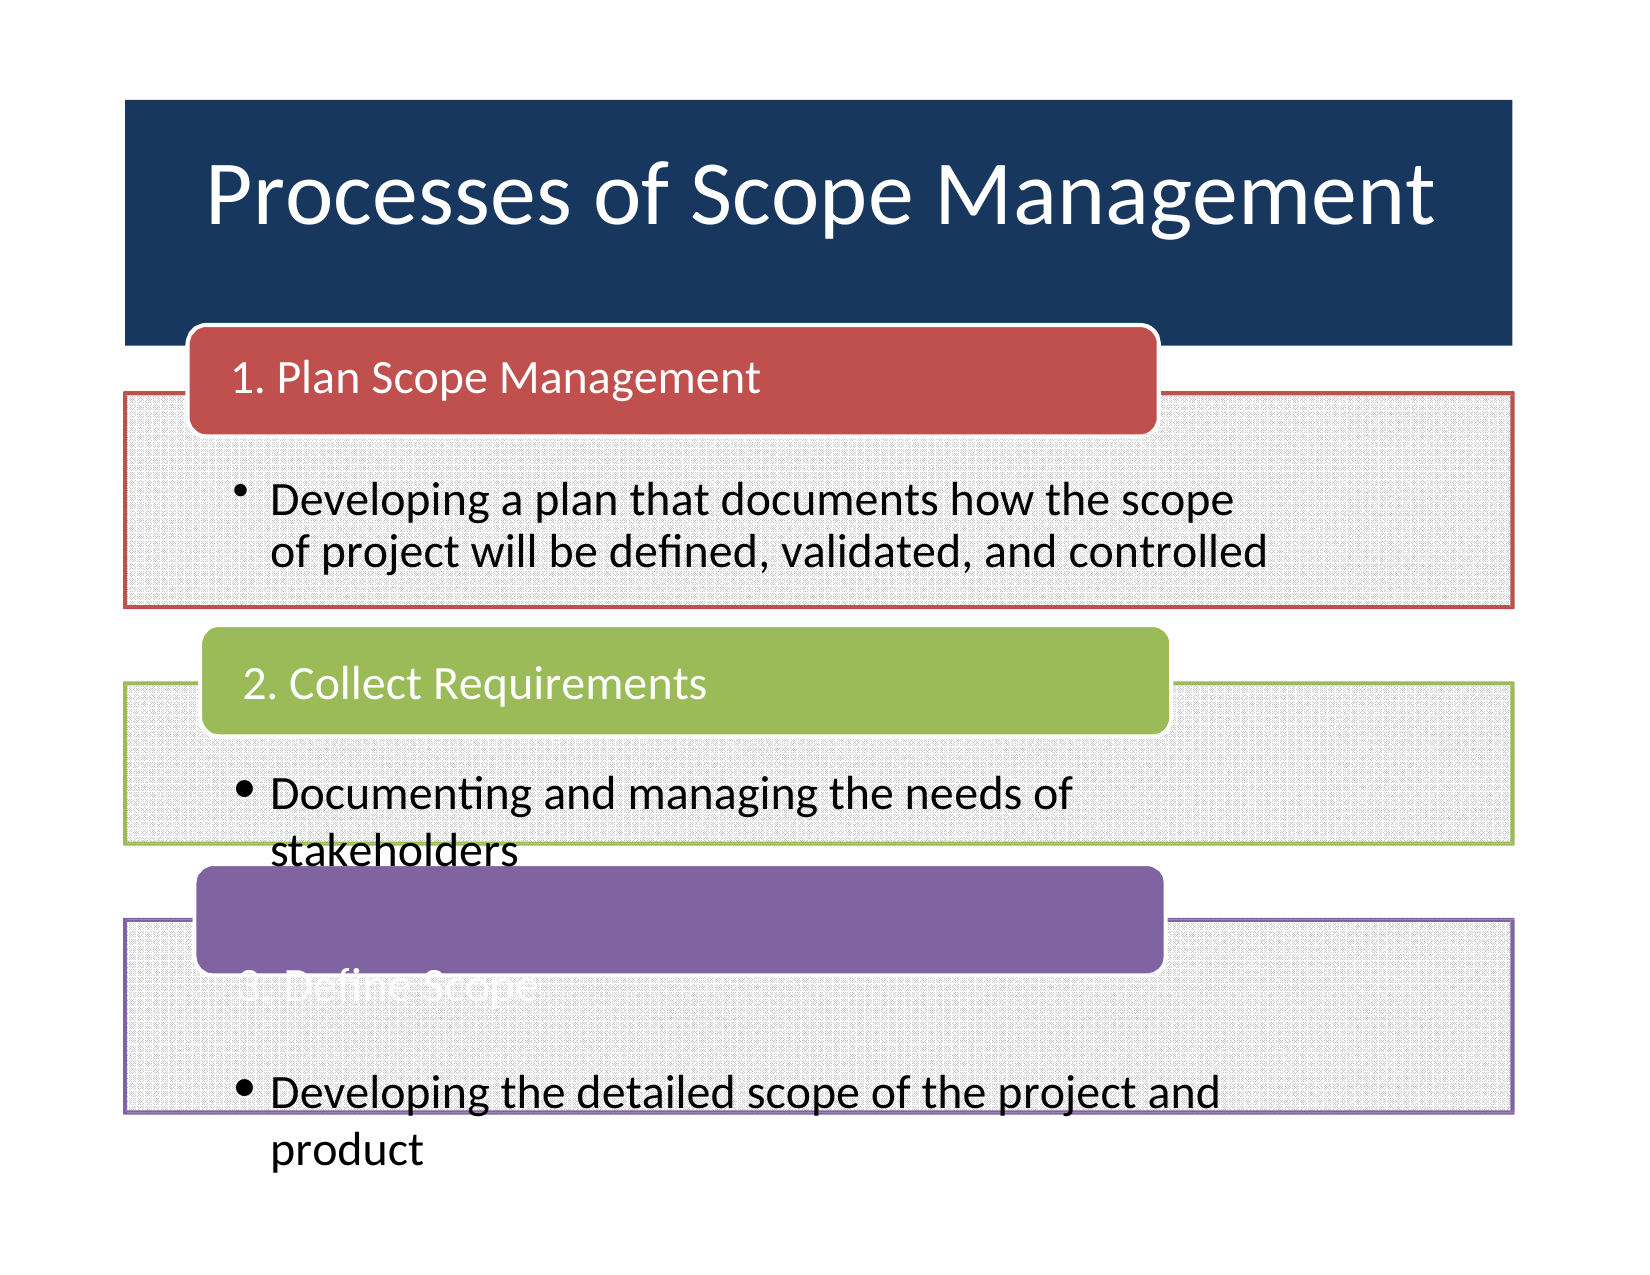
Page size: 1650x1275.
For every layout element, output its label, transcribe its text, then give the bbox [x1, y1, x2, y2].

text_box [1384, 391, 1515, 610]
text_box [123, 391, 227, 610]
text_box [190, 328, 1156, 434]
text_box [203, 628, 227, 734]
text_box 1. Plan Scope Management Developing a plan that documents how the scope of project will be defined, validated, and controlled 2. Collect Requirements Documenting and managing the needs of stakeholders 3. Define Scope Developing the detailed scope of the project and product [227, 346, 1384, 1176]
text_box [1384, 681, 1515, 846]
text_box [1384, 922, 1510, 1110]
text_box [123, 917, 227, 1115]
text_box [1384, 686, 1510, 841]
text_box [197, 867, 227, 973]
text_box [1384, 917, 1515, 1115]
text_box [198, 622, 227, 739]
text_box [123, 681, 227, 846]
text_box [128, 396, 227, 605]
text_box [128, 922, 227, 1110]
text_box [192, 861, 227, 978]
text_box [185, 322, 1161, 439]
text_box [128, 686, 227, 841]
text_box [1384, 396, 1510, 605]
title Processes of Scope Management [125, 99, 1513, 346]
